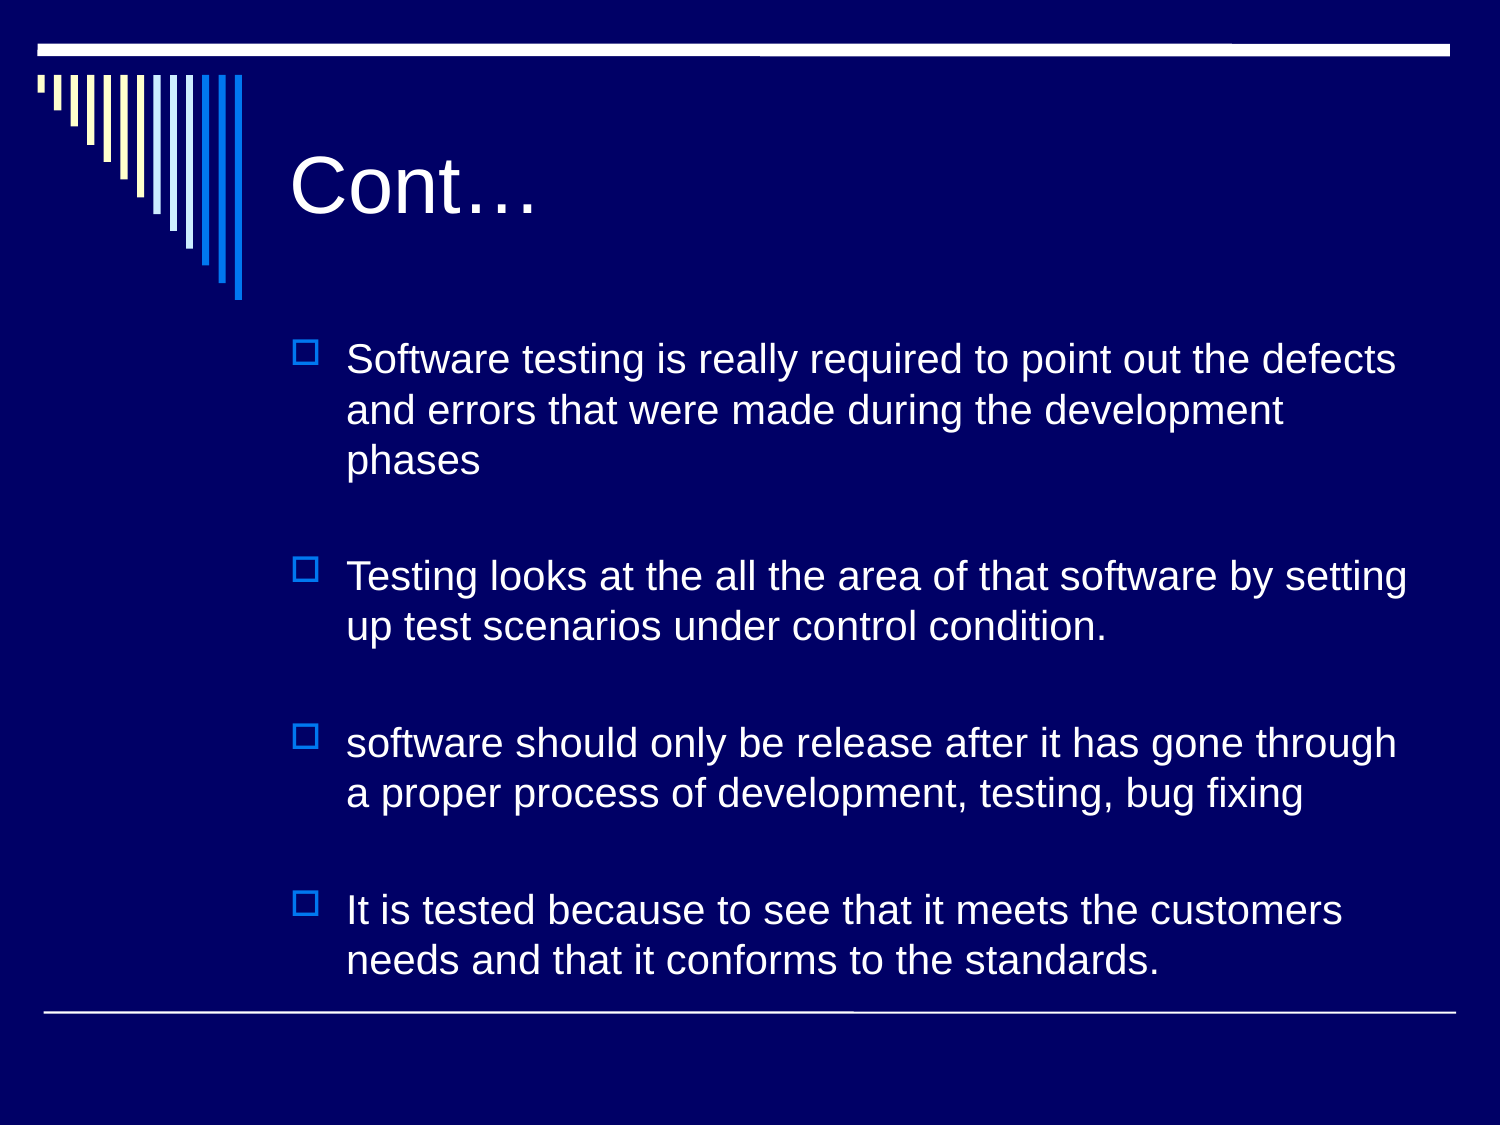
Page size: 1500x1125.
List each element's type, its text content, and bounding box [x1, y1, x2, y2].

list Software testing is really required to point out the defects and errors that were made during the development phases Testing looks at the all the area of that software by setting up test scenarios under control condition. software should only be release after it has gone through a proper process of development, testing, bug fixing It is tested because to see that it meets the customers needs and that it conforms to the standards. [274, 324, 1426, 1001]
title Cont… [274, 74, 1426, 288]
